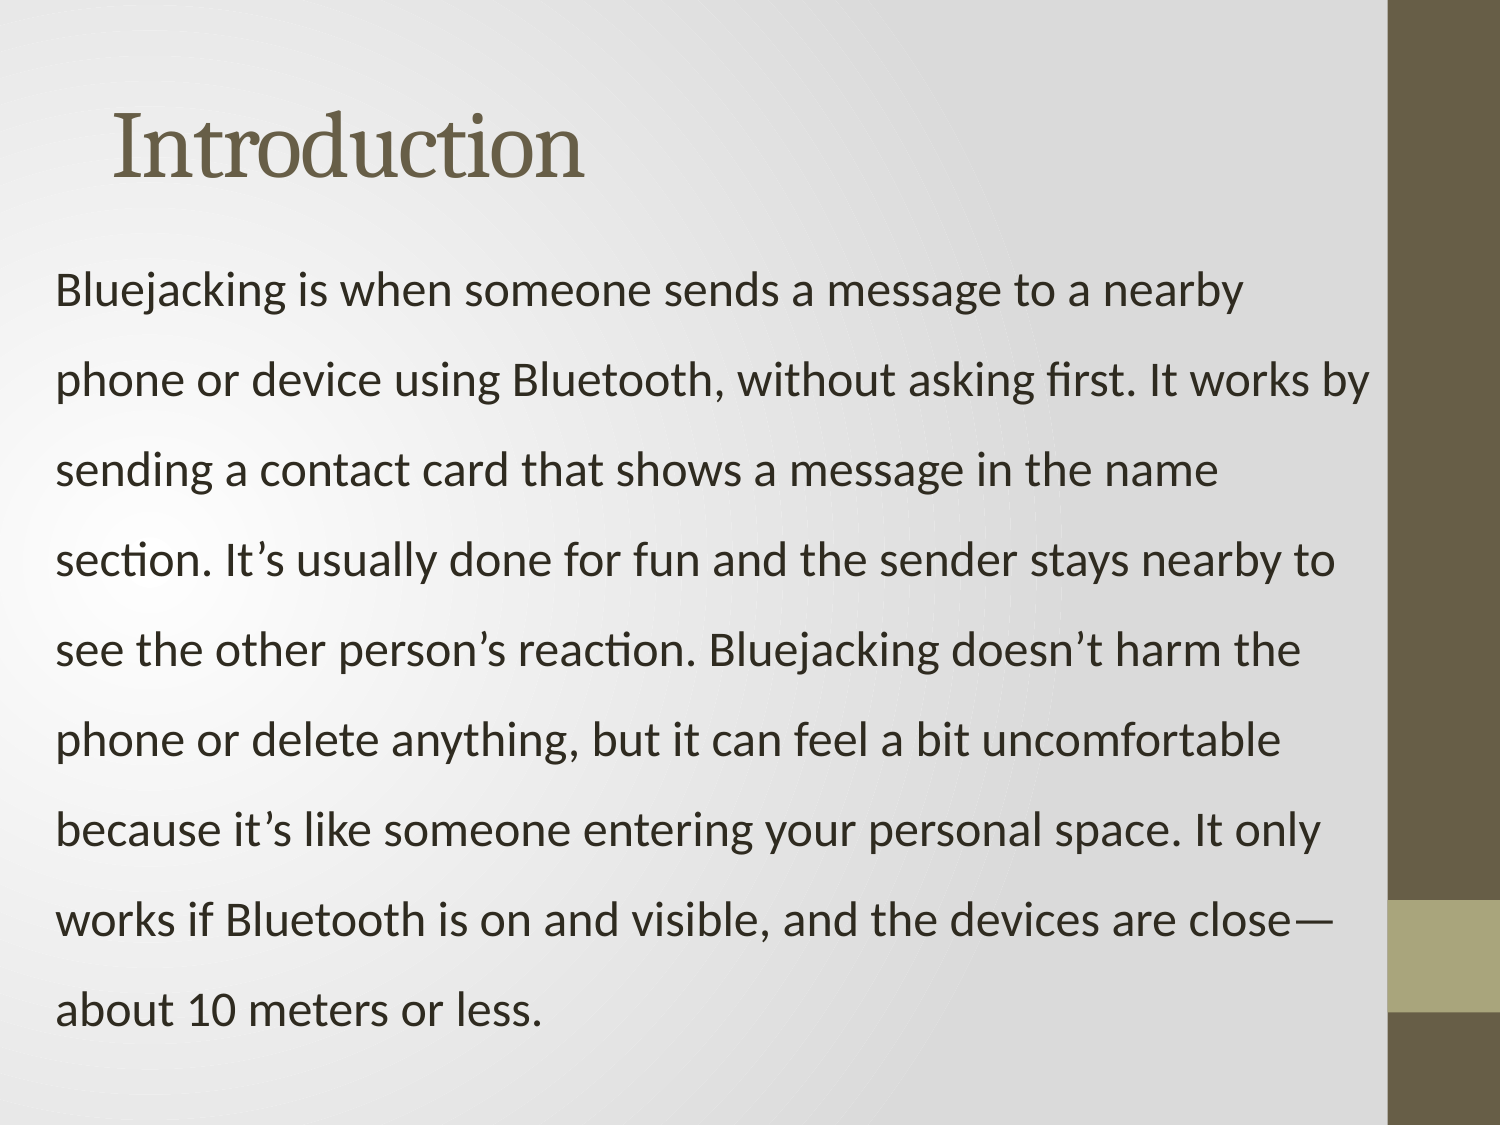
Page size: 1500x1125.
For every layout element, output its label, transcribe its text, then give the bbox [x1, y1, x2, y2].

title Introduction [75, 45, 1325, 219]
list Bluejacking is when someone sends a message to a nearby phone or device using Bluetooth, without asking first. It works by sending a contact card that shows a message in the name section. It’s usually done for fun and the sender stays nearby to see the other person’s reaction. Bluejacking doesn’t harm the phone or delete anything, but it can feel a bit uncomfortable because it’s like someone entering your personal space. It only works if Bluetooth is on and visible, and the devices are close—about 10 meters or less. [40, 219, 1391, 1085]
